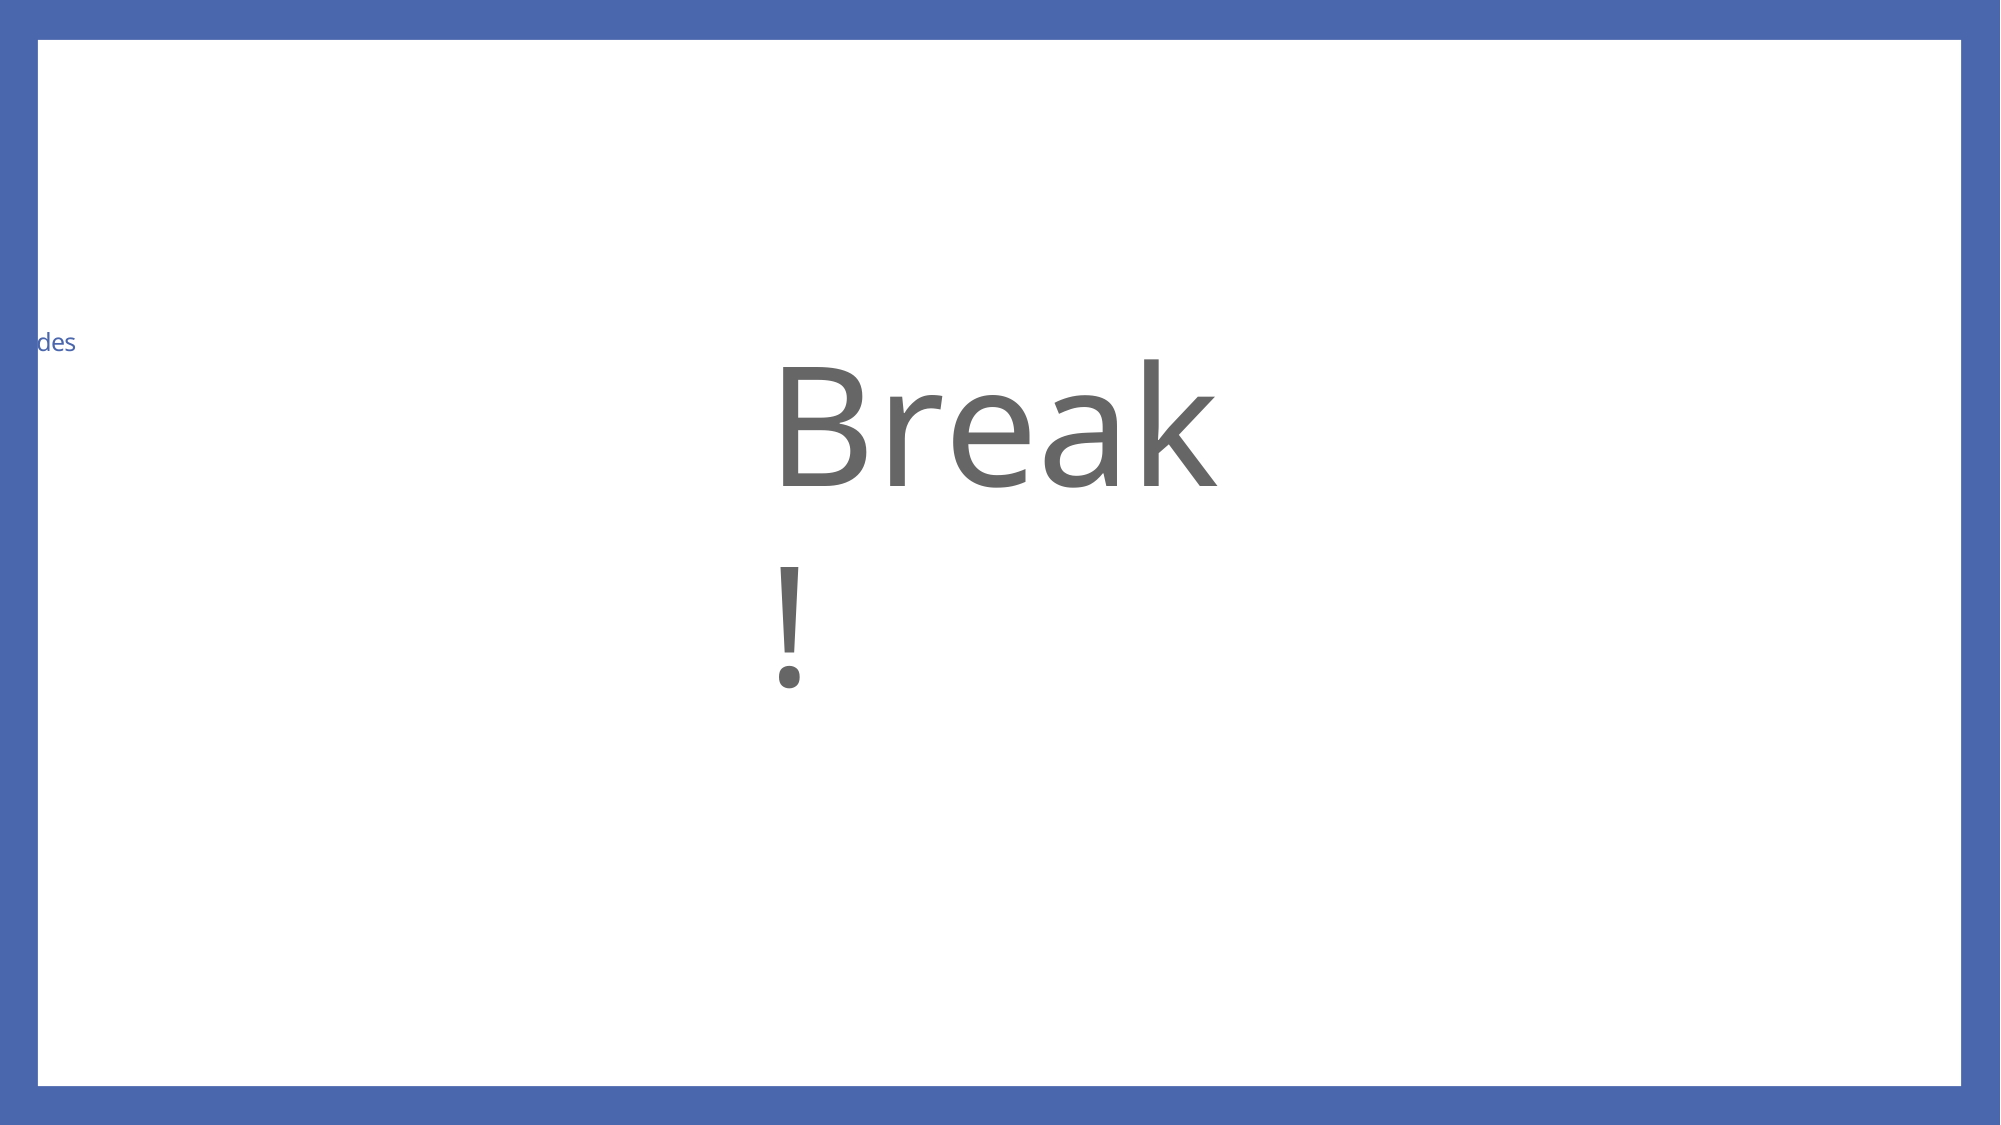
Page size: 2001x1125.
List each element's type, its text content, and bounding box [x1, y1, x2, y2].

title Break! [764, 316, 1235, 720]
